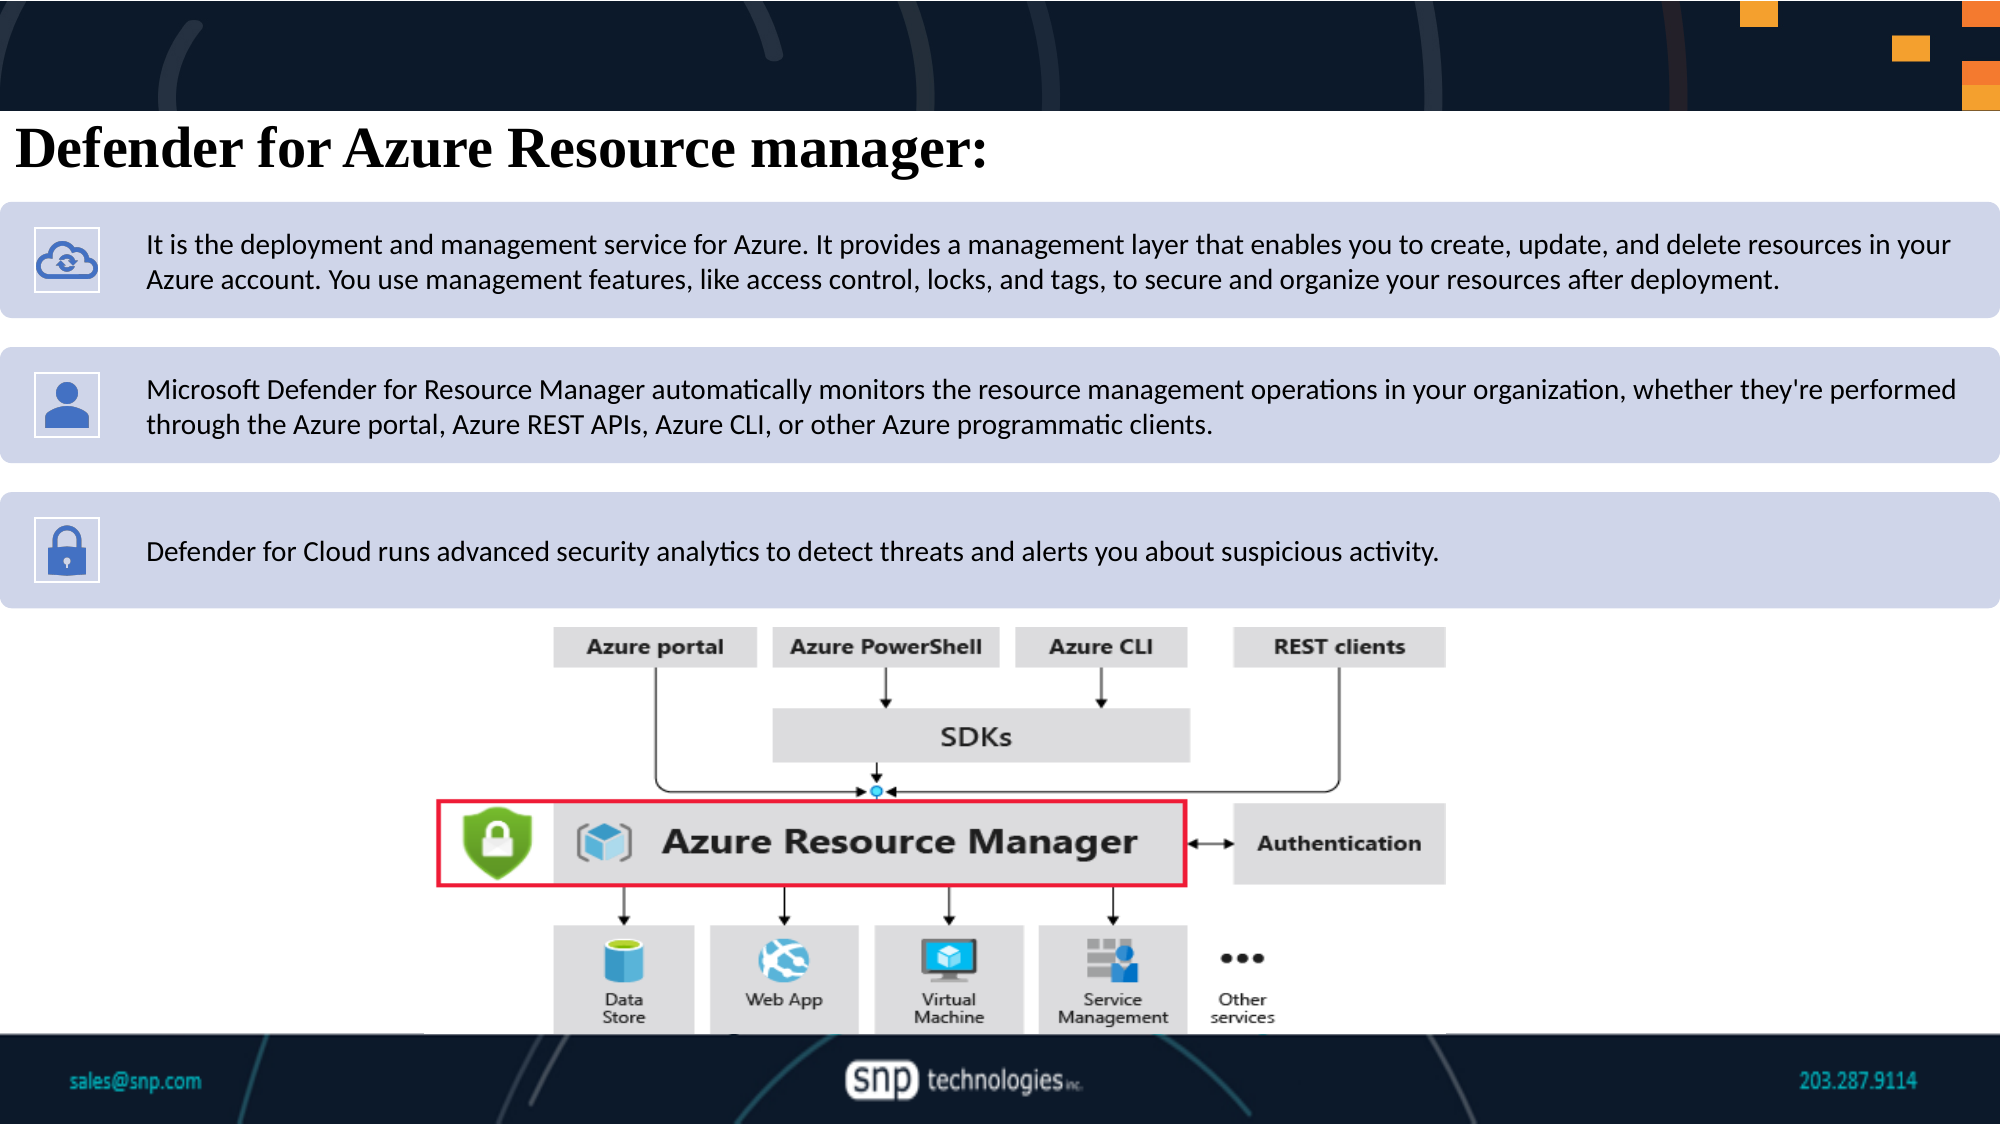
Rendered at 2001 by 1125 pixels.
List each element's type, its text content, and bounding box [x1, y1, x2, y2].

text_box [0, 201, 2000, 609]
picture [0, 627, 2000, 1124]
picture [0, 1, 2000, 111]
title Defender for Azure Resource manager: [0, 111, 1725, 201]
